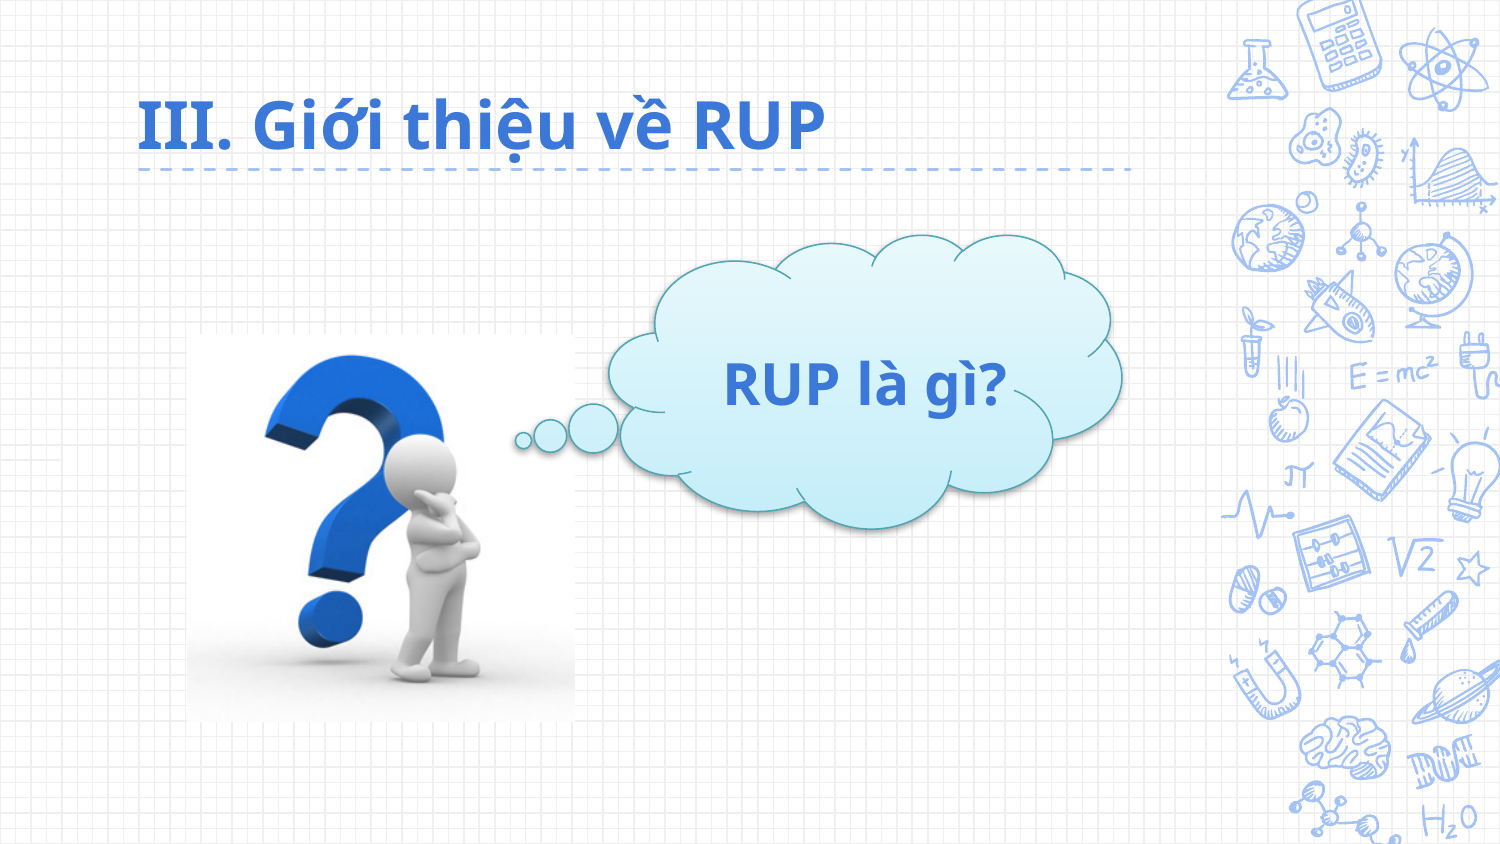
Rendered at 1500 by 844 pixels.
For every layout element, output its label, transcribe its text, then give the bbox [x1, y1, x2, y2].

picture [187, 334, 576, 723]
text_box RUP là gì? [707, 328, 1050, 432]
title III. Giới thiệu về RUP [122, 36, 1163, 178]
text_box [579, 234, 1123, 530]
